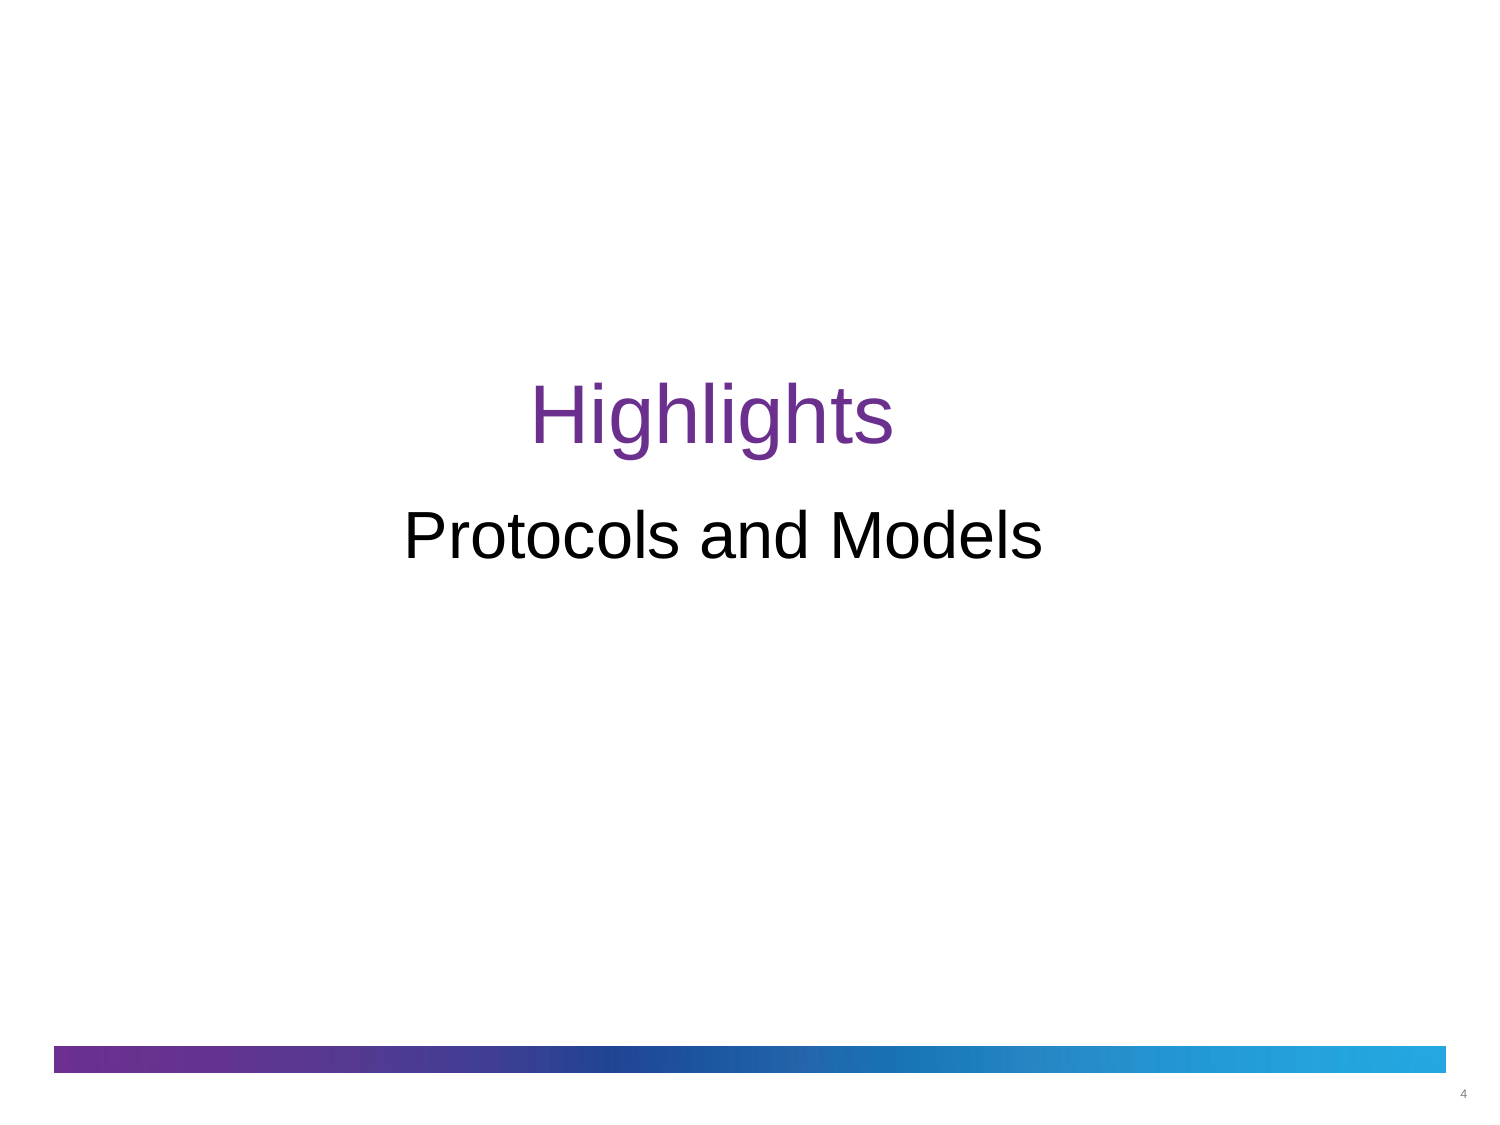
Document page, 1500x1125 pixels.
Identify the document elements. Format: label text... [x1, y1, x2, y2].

picture [54, 1046, 1446, 1073]
text_box Highlights [516, 352, 934, 468]
title Protocols and Models [390, 441, 1199, 579]
